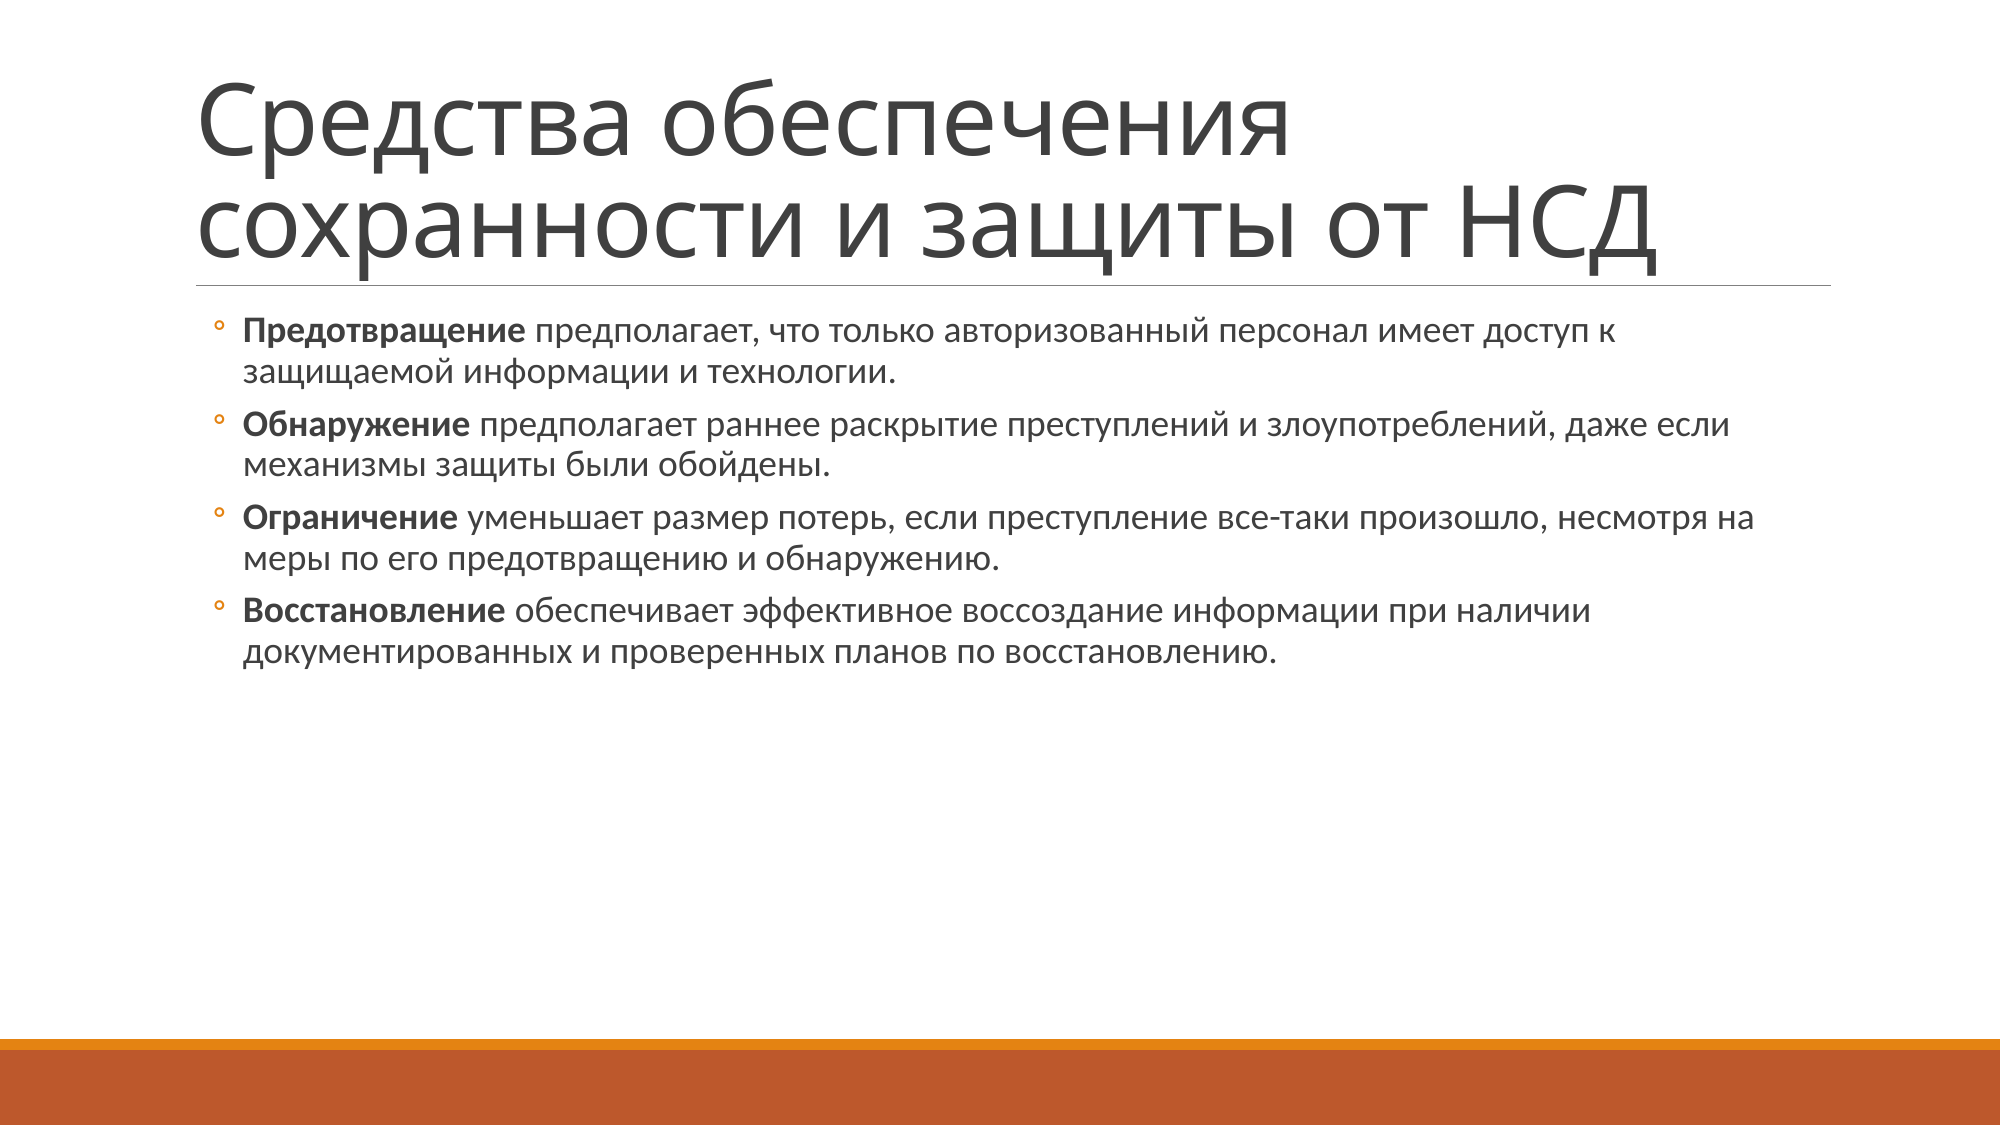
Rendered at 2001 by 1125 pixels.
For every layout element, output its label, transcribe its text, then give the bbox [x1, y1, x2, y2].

title Средства обеспечения сохранности и защиты от НСД [180, 47, 1830, 285]
list Предотвращение предполагает, что только авторизованный персонал имеет доступ к защищаемой информации и технологии. Обнаружение предполагает раннее раскрытие преступлений и злоупотреблений, даже если механизмы защиты были обойдены. Ограничение уменьшает размер потерь, если преступление все-таки произошло, несмотря на меры по его предотвращению и обнаружению. Восстановление обеспечивает эффективное воссоздание информации при наличии документированных и проверенных планов по восстановлению. [180, 302, 1830, 963]
